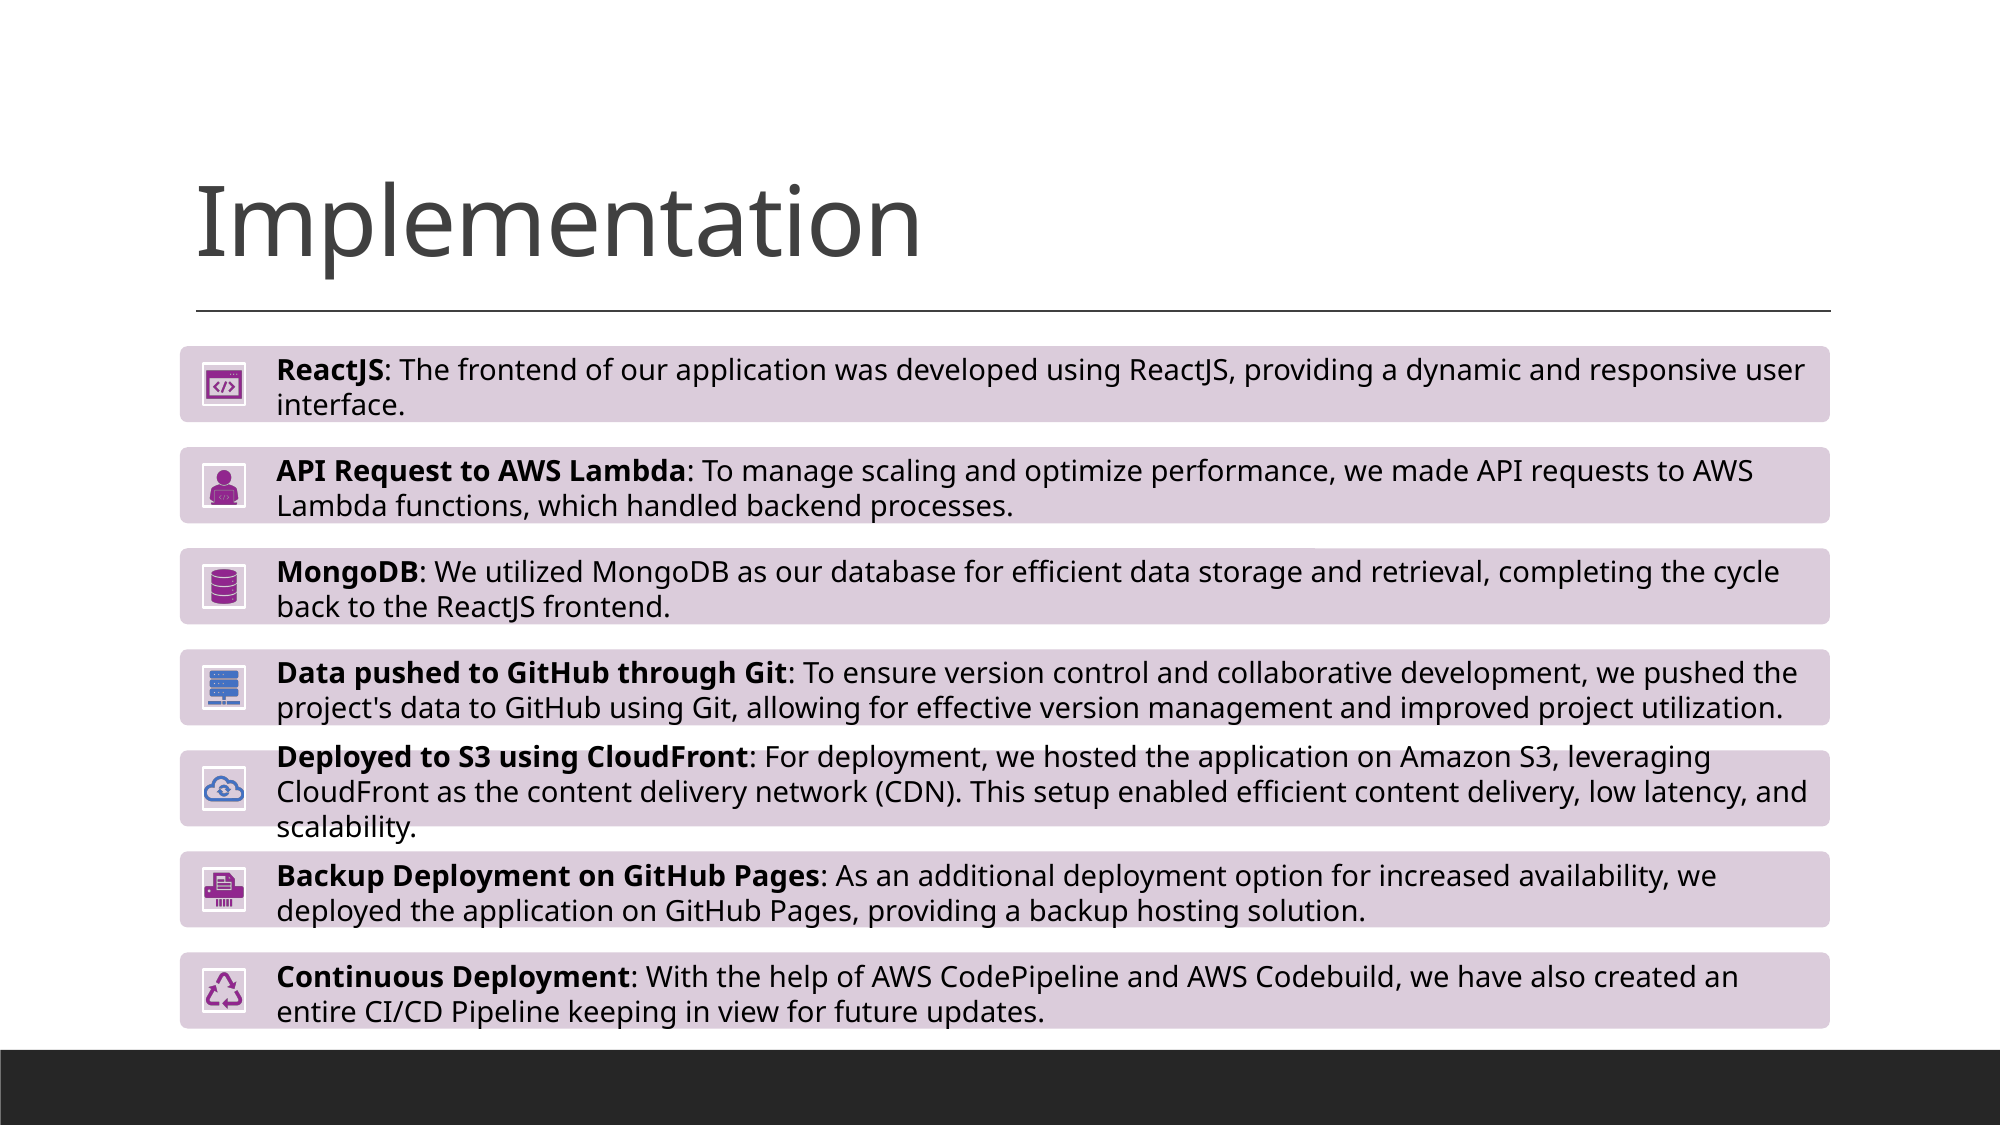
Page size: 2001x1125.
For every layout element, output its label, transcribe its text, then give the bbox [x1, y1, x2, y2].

title Implementation [180, 47, 1830, 285]
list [179, 345, 1831, 1035]
